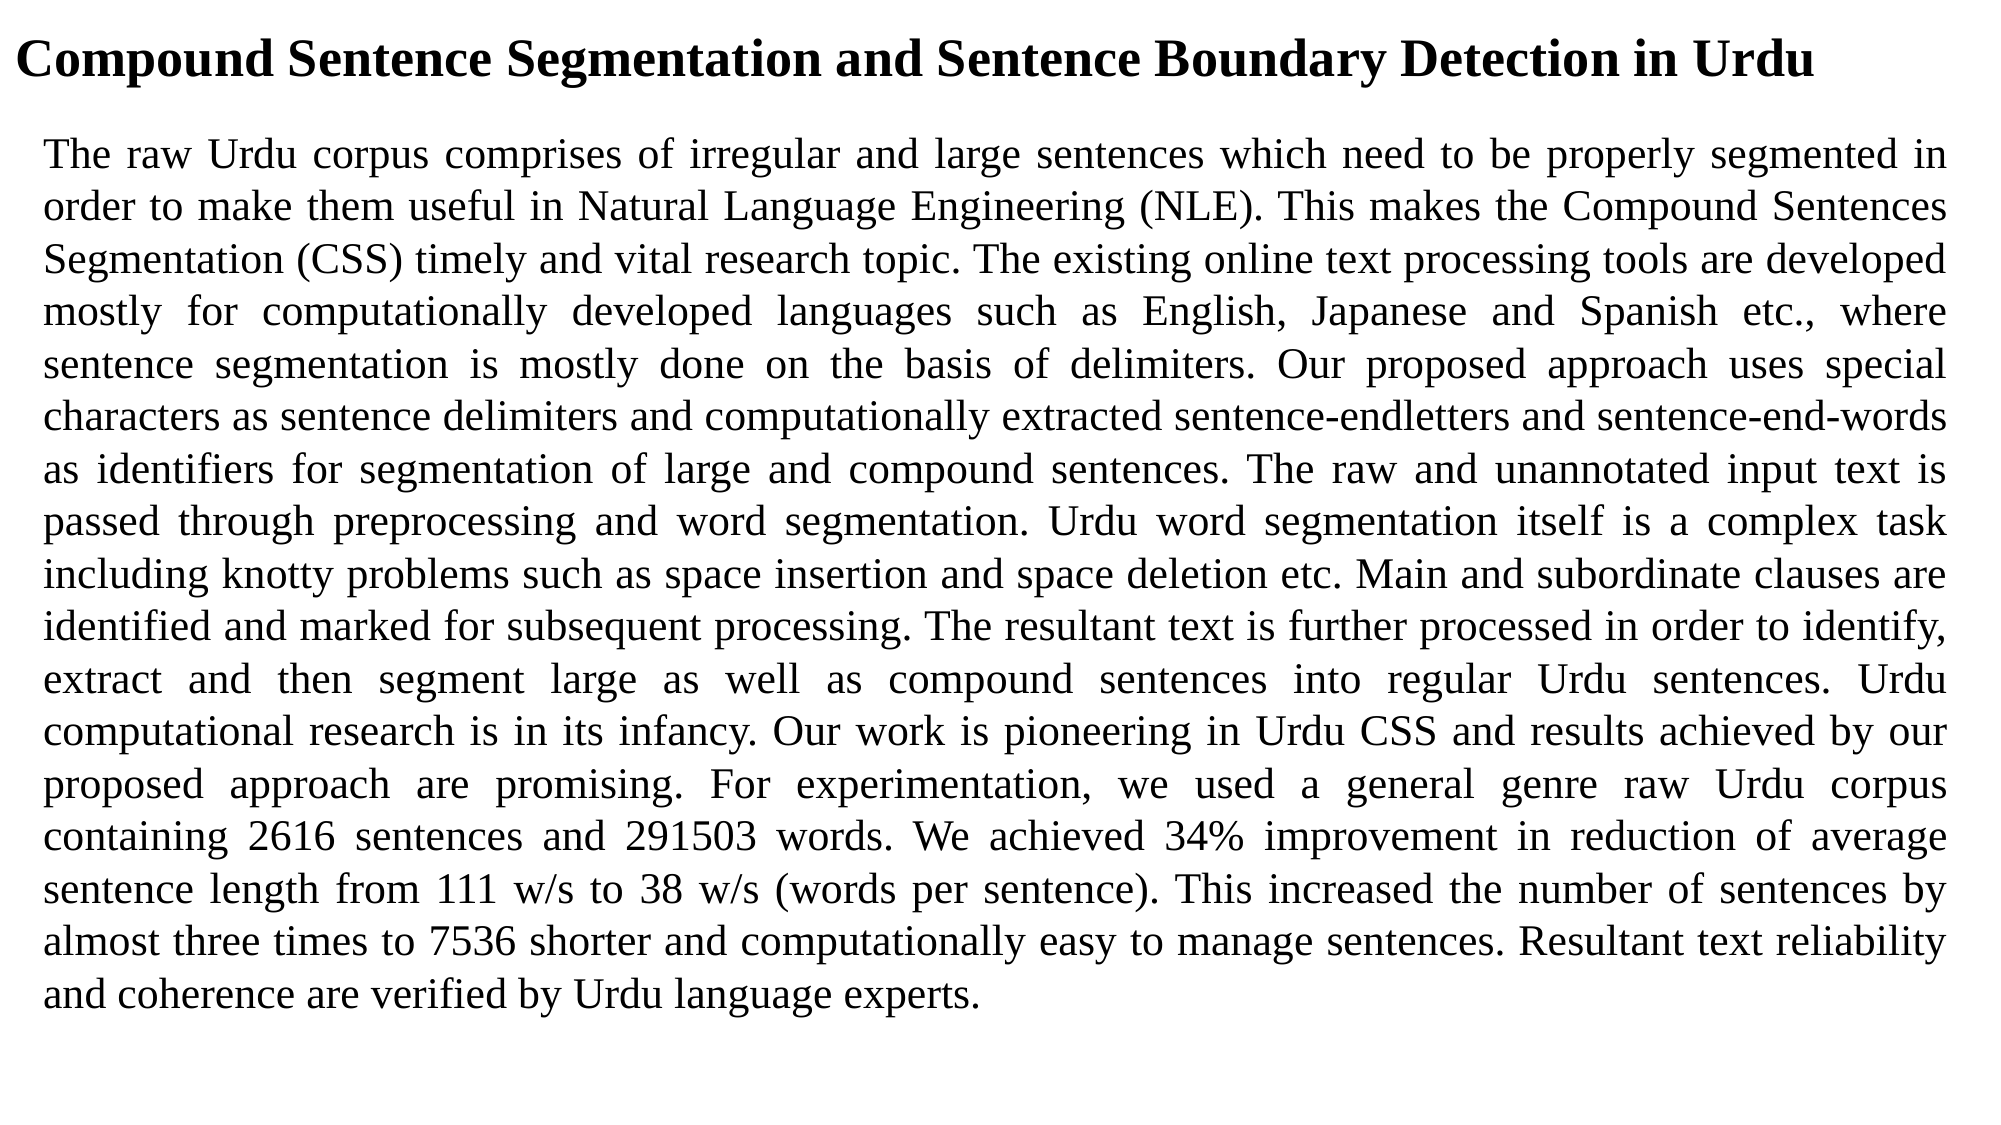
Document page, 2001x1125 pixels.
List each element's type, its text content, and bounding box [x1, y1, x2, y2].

title Compound Sentence Segmentation and Sentence Boundary Detection in Urdu [0, 0, 1964, 118]
list The raw Urdu corpus comprises of irregular and large sentences which need to be properly segmented in order to make them useful in Natural Language Engineering (NLE). This makes the Compound Sentences Segmentation (CSS) timely and vital research topic. The existing online text processing tools are developed mostly for computationally developed languages such as English, Japanese and Spanish etc., where sentence segmentation is mostly done on the basis of delimiters. Our proposed approach uses special characters as sentence delimiters and computationally extracted sentence-endletters and sentence-end-words as identifiers for segmentation of large and compound sentences. The raw and unannotated input text is passed through preprocessing and word segmentation. Urdu word segmentation itself is a complex task including knotty problems such as space insertion and space deletion etc. Main and subordinate clauses are identified and marked for subsequent processing. The resultant text is further processed in order to identify, extract and then segment large as well as compound sentences into regular Urdu sentences. Urdu computational research is in its infancy. Our work is pioneering in Urdu CSS and results achieved by our proposed approach are promising. For experimentation, we used a general genre raw Urdu corpus containing 2616 sentences and 291503 words. We achieved 34% improvement in reduction of average sentence length from 111 w/s to 38 w/s (words per sentence). This increased the number of sentences by almost three times to 7536 shorter and computationally easy to manage sentences. Resultant text reliability and coherence are verified by Urdu language experts. [28, 117, 1964, 1076]
